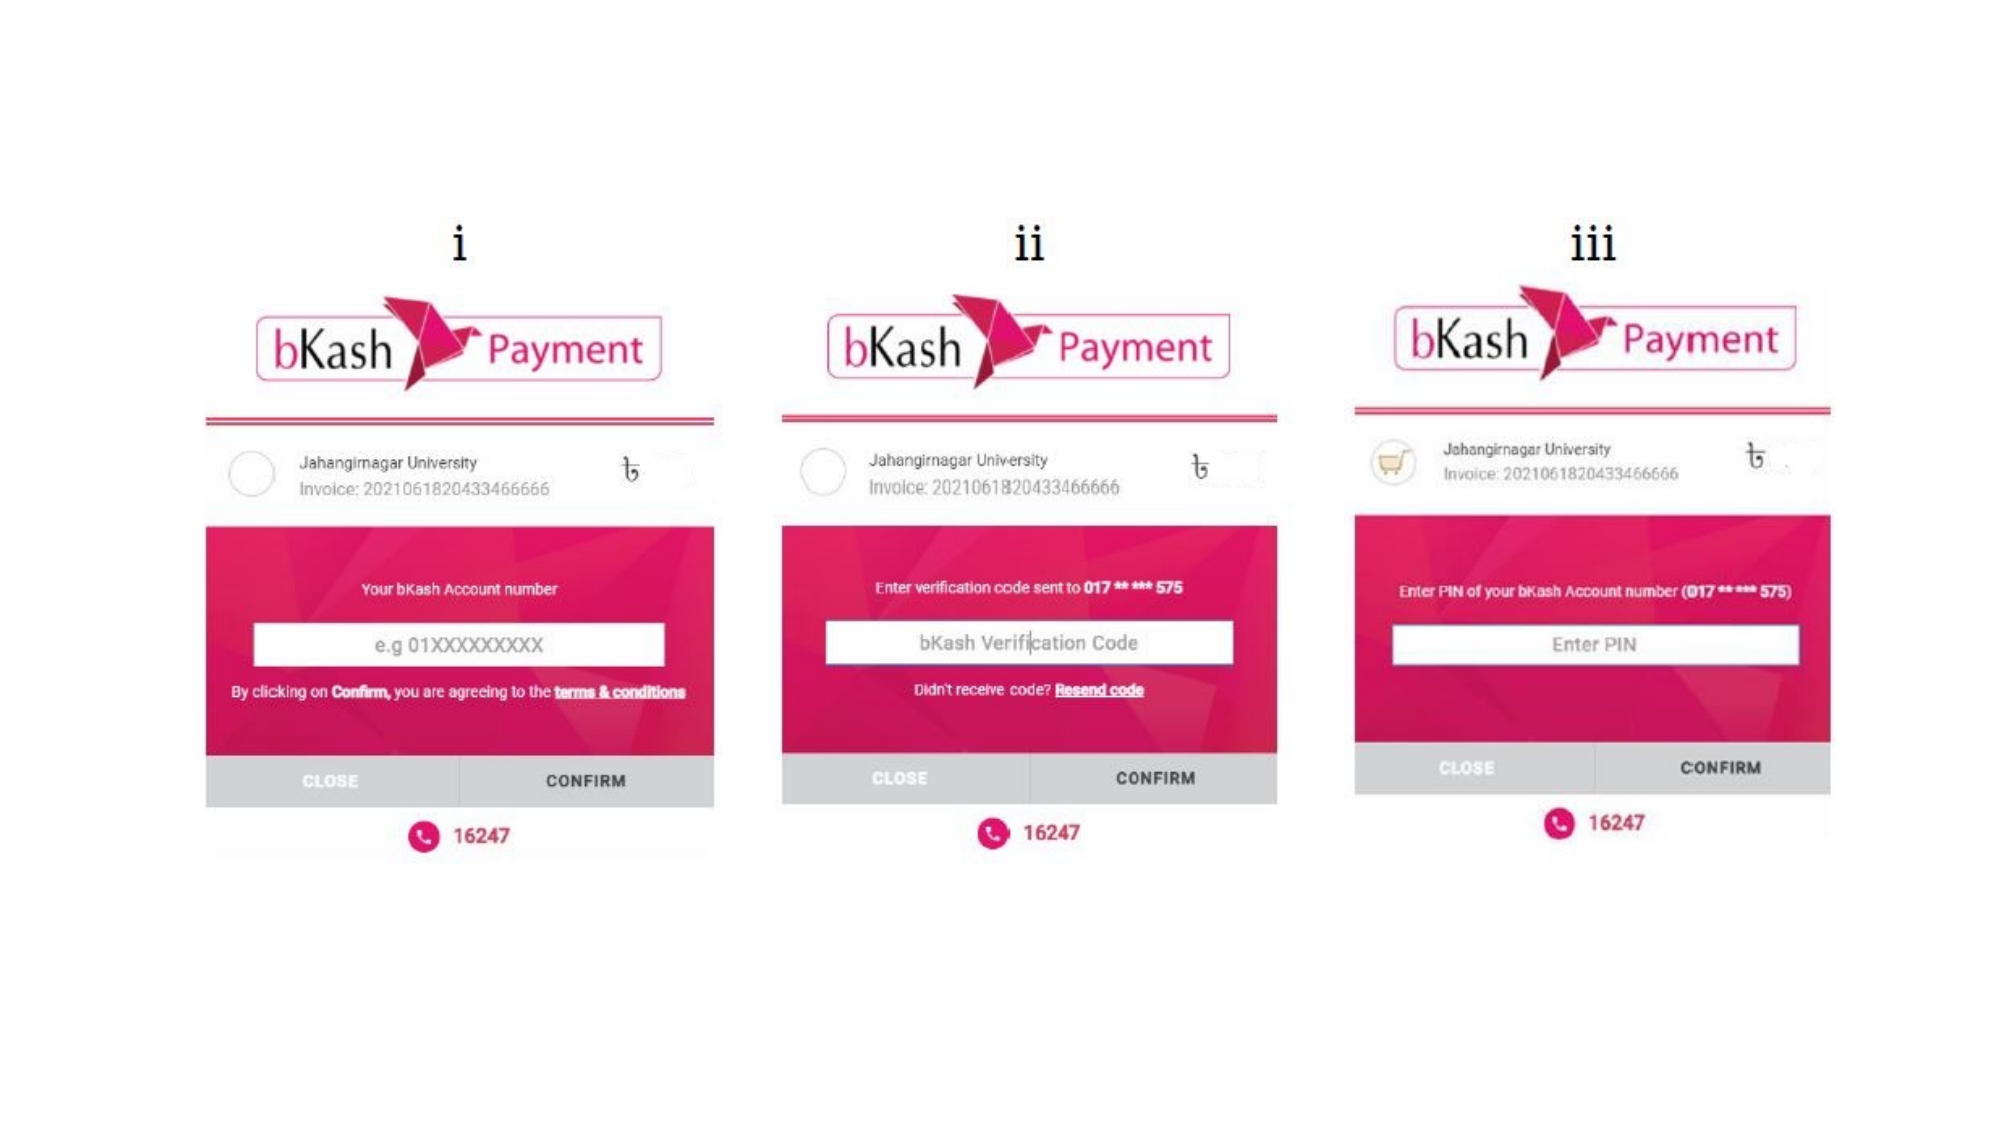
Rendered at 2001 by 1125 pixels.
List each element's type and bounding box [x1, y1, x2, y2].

picture [127, 217, 1873, 908]
